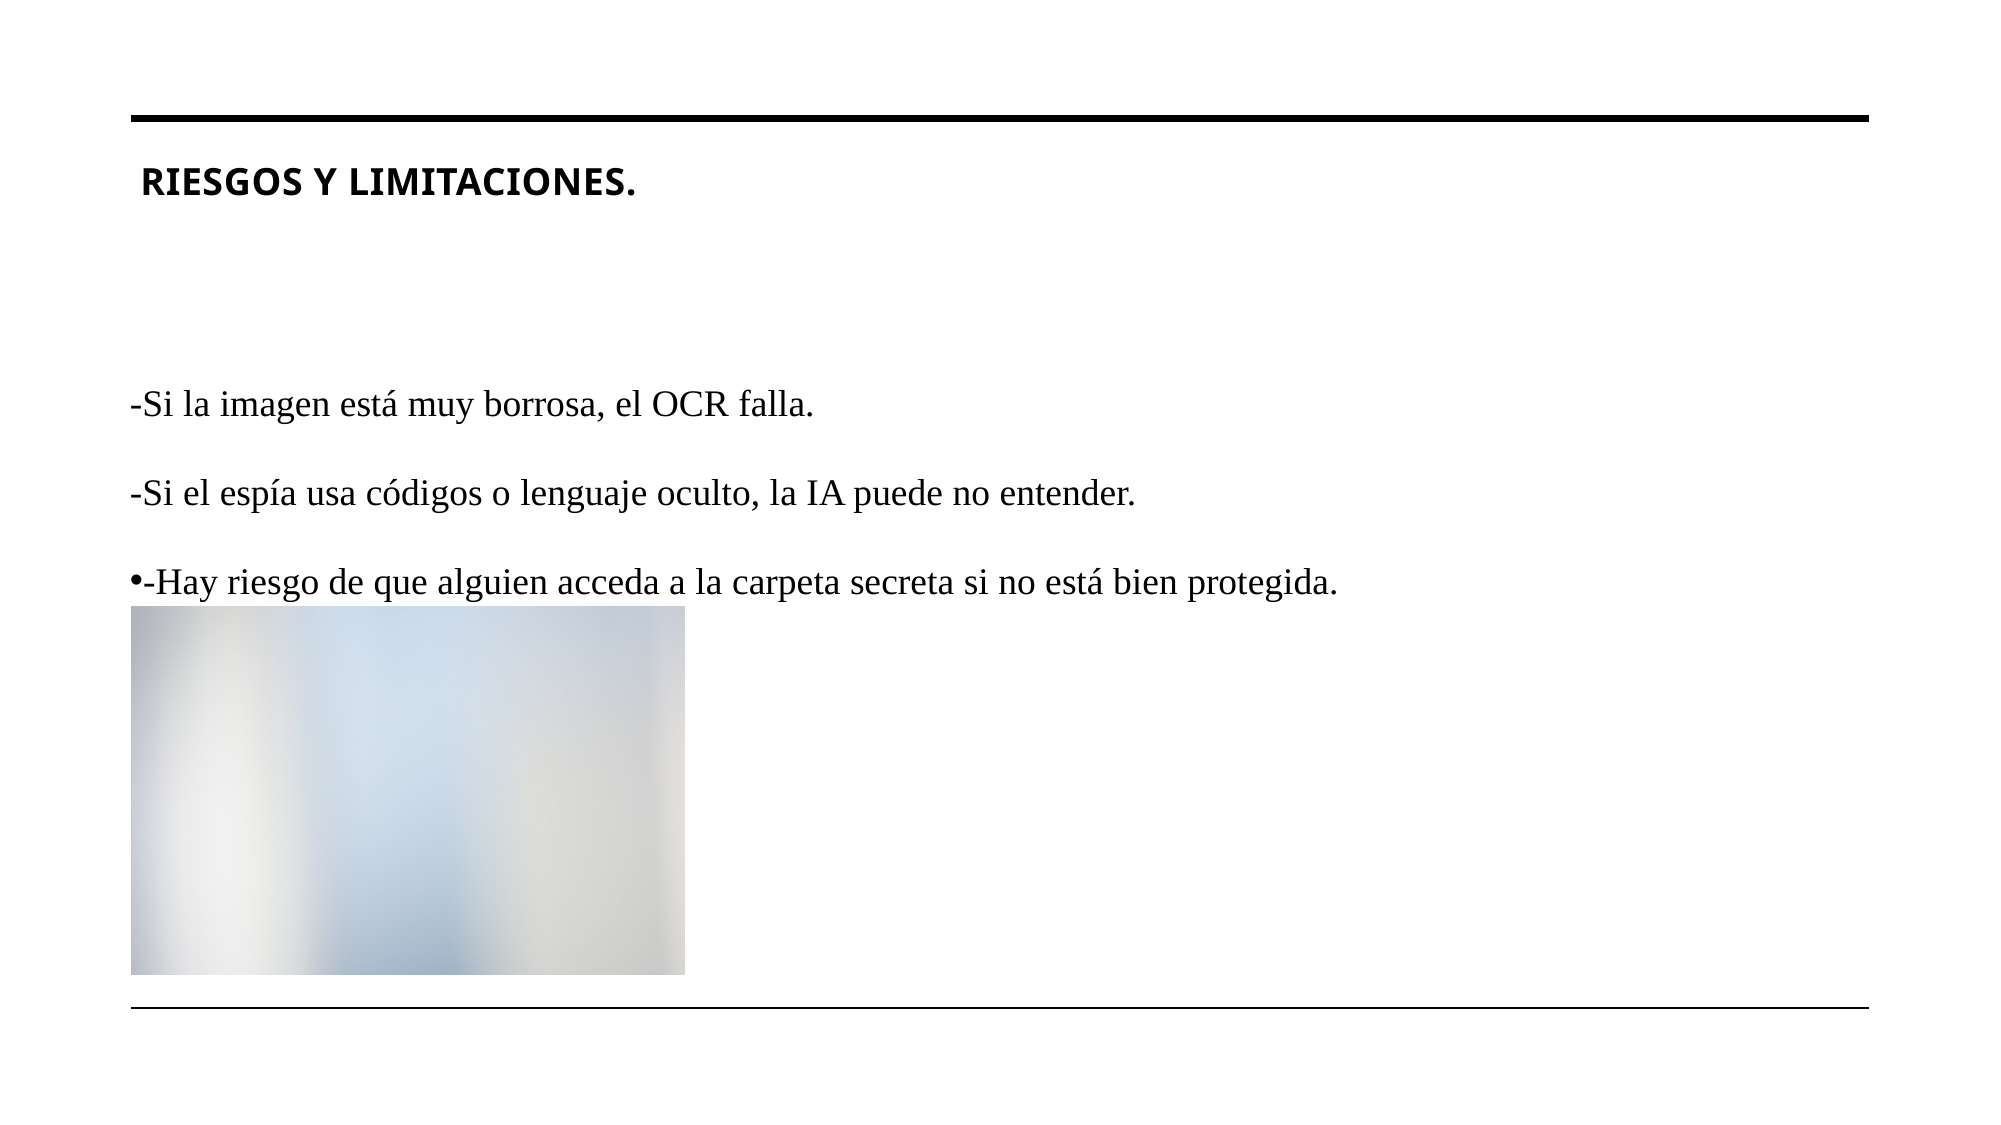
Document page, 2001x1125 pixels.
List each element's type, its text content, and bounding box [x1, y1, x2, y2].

title Riesgos y limitaciones. [114, 149, 1869, 364]
picture [131, 606, 685, 975]
list -Si la imagen está muy borrosa, el OCR falla. -Si el espía usa códigos o lenguaje oculto, la IA puede no entender. -Hay riesgo de que alguien acceda a la carpeta secreta si no está bien protegida. [114, 364, 1869, 978]
